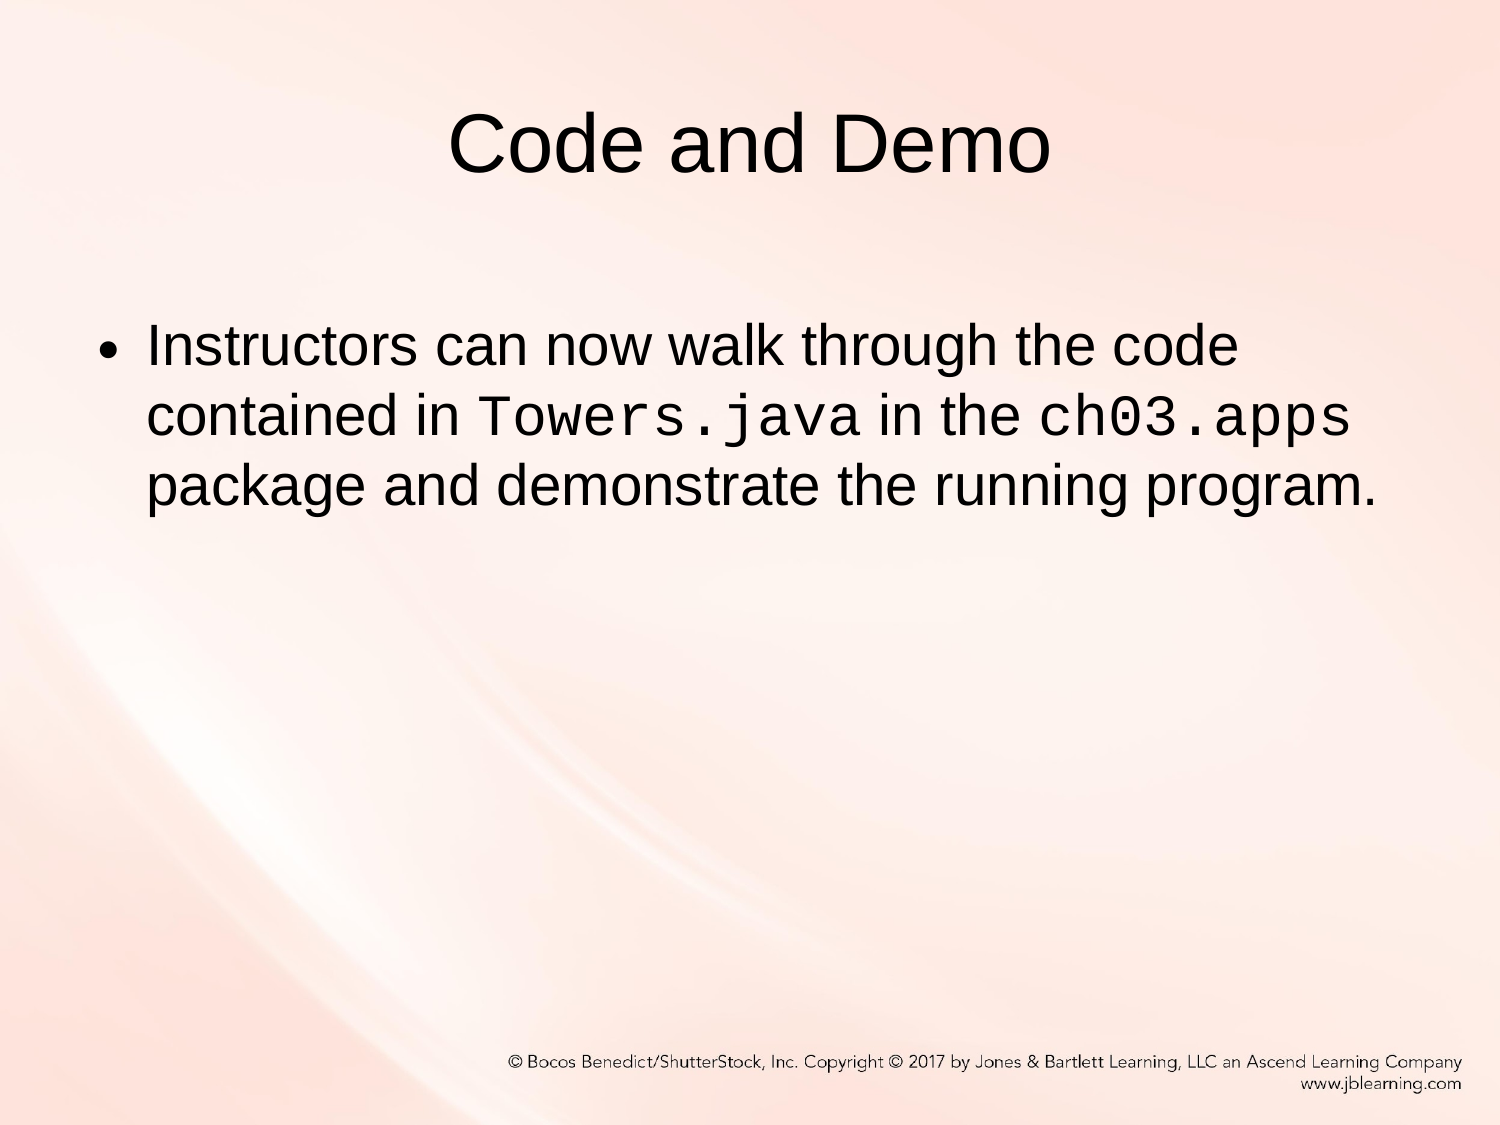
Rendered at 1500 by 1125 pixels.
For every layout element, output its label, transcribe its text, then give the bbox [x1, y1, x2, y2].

text_box Instructors can now walk through the code contained in Towers.java in the ch03.apps package and demonstrate the running program. [75, 299, 1425, 1005]
text_box Code and Demo [75, 45, 1425, 233]
picture [0, 0, 1500, 1125]
